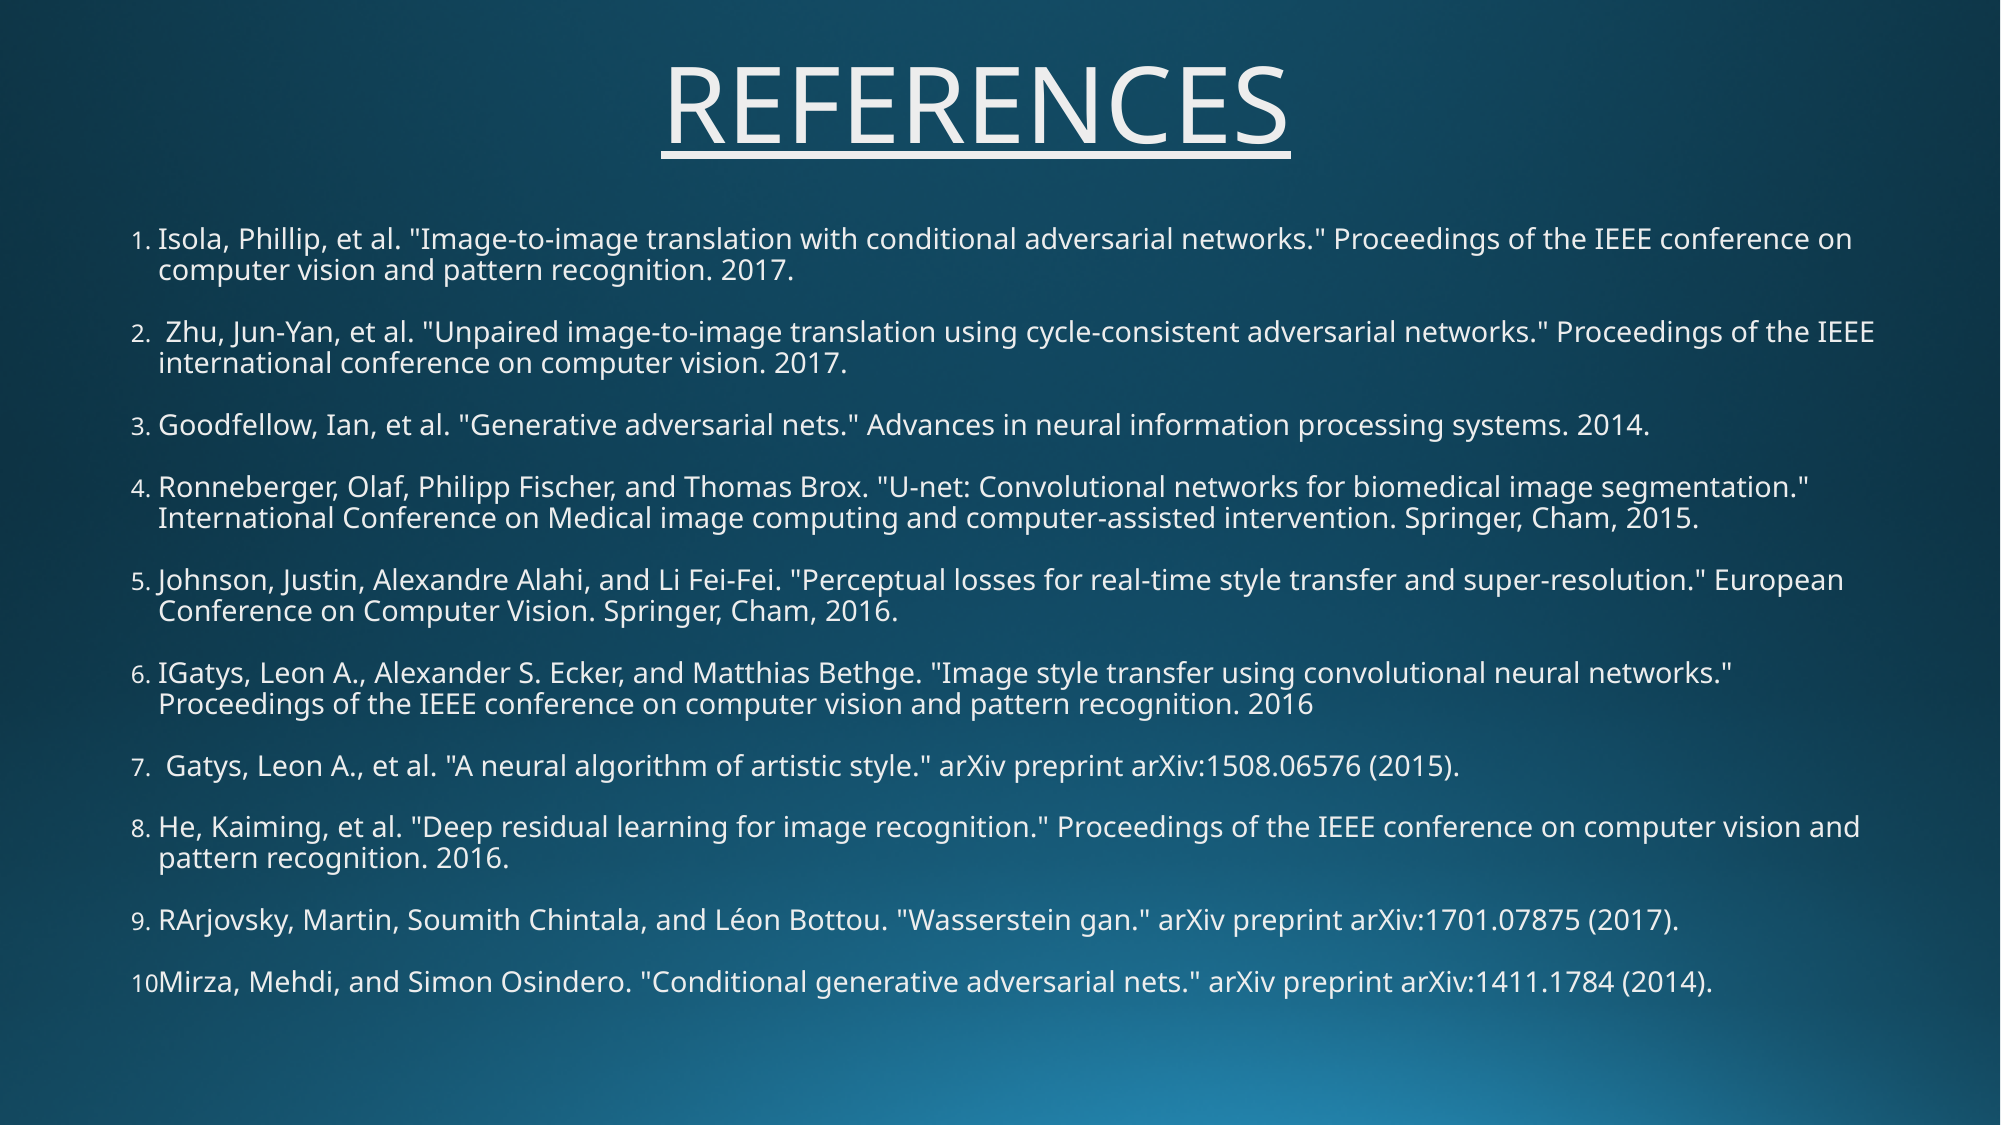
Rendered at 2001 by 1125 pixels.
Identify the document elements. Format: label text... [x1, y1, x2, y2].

list Isola, Phillip, et al. "Image-to-image translation with conditional adversarial networks." Proceedings of the IEEE conference on computer vision and pattern recognition. 2017. Zhu, Jun-Yan, et al. "Unpaired image-to-image translation using cycle-consistent adversarial networks." Proceedings of the IEEE international conference on computer vision. 2017. Goodfellow, Ian, et al. "Generative adversarial nets." Advances in neural information processing systems. 2014. Ronneberger, Olaf, Philipp Fischer, and Thomas Brox. "U-net: Convolutional networks for biomedical image segmentation." International Conference on Medical image computing and computer-assisted intervention. Springer, Cham, 2015. Johnson, Justin, Alexandre Alahi, and Li Fei-Fei. "Perceptual losses for real-time style transfer and super-resolution." European Conference on Computer Vision. Springer, Cham, 2016. IGatys, Leon A., Alexander S. Ecker, and Matthias Bethge. "Image style transfer using convolutional neural networks." Proceedings of the IEEE conference on computer vision and pattern recognition. 2016 Gatys, Leon A., et al. "A neural algorithm of artistic style." arXiv preprint arXiv:1508.06576 (2015). He, Kaiming, et al. "Deep residual learning for image recognition." Proceedings of the IEEE conference on computer vision and pattern recognition. 2016. RArjovsky, Martin, Soumith Chintala, and Léon Bottou. "Wasserstein gan." arXiv preprint arXiv:1701.07875 (2017). Mirza, Mehdi, and Simon Osindero. "Conditional generative adversarial nets." arXiv preprint arXiv:1411.1784 (2014). [113, 217, 1902, 1049]
title REFERENCES [113, 0, 1839, 217]
picture [0, 0, 2001, 1125]
